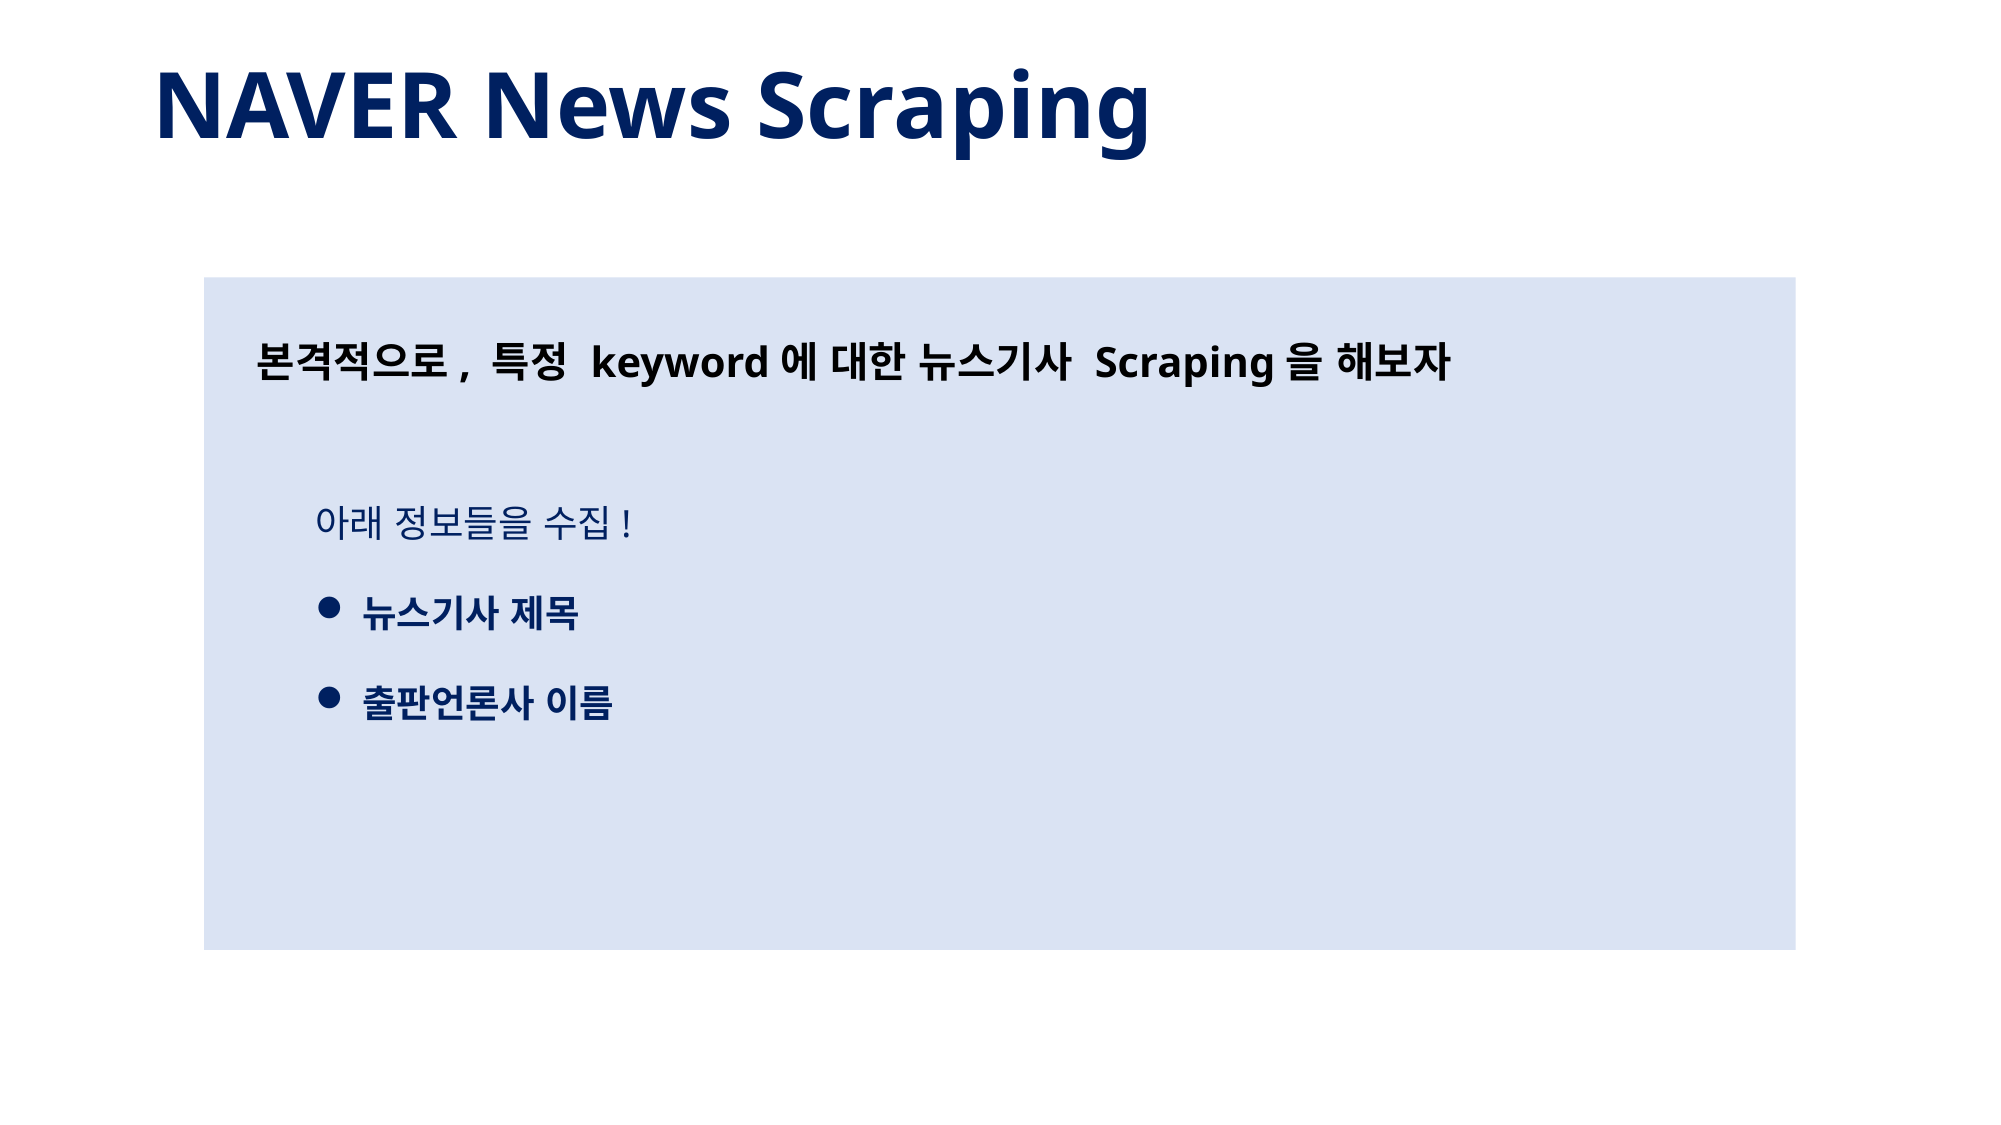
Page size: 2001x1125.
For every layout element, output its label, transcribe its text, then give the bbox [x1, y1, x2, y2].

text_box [204, 277, 1796, 950]
title NAVER News Scraping [137, 0, 1863, 218]
